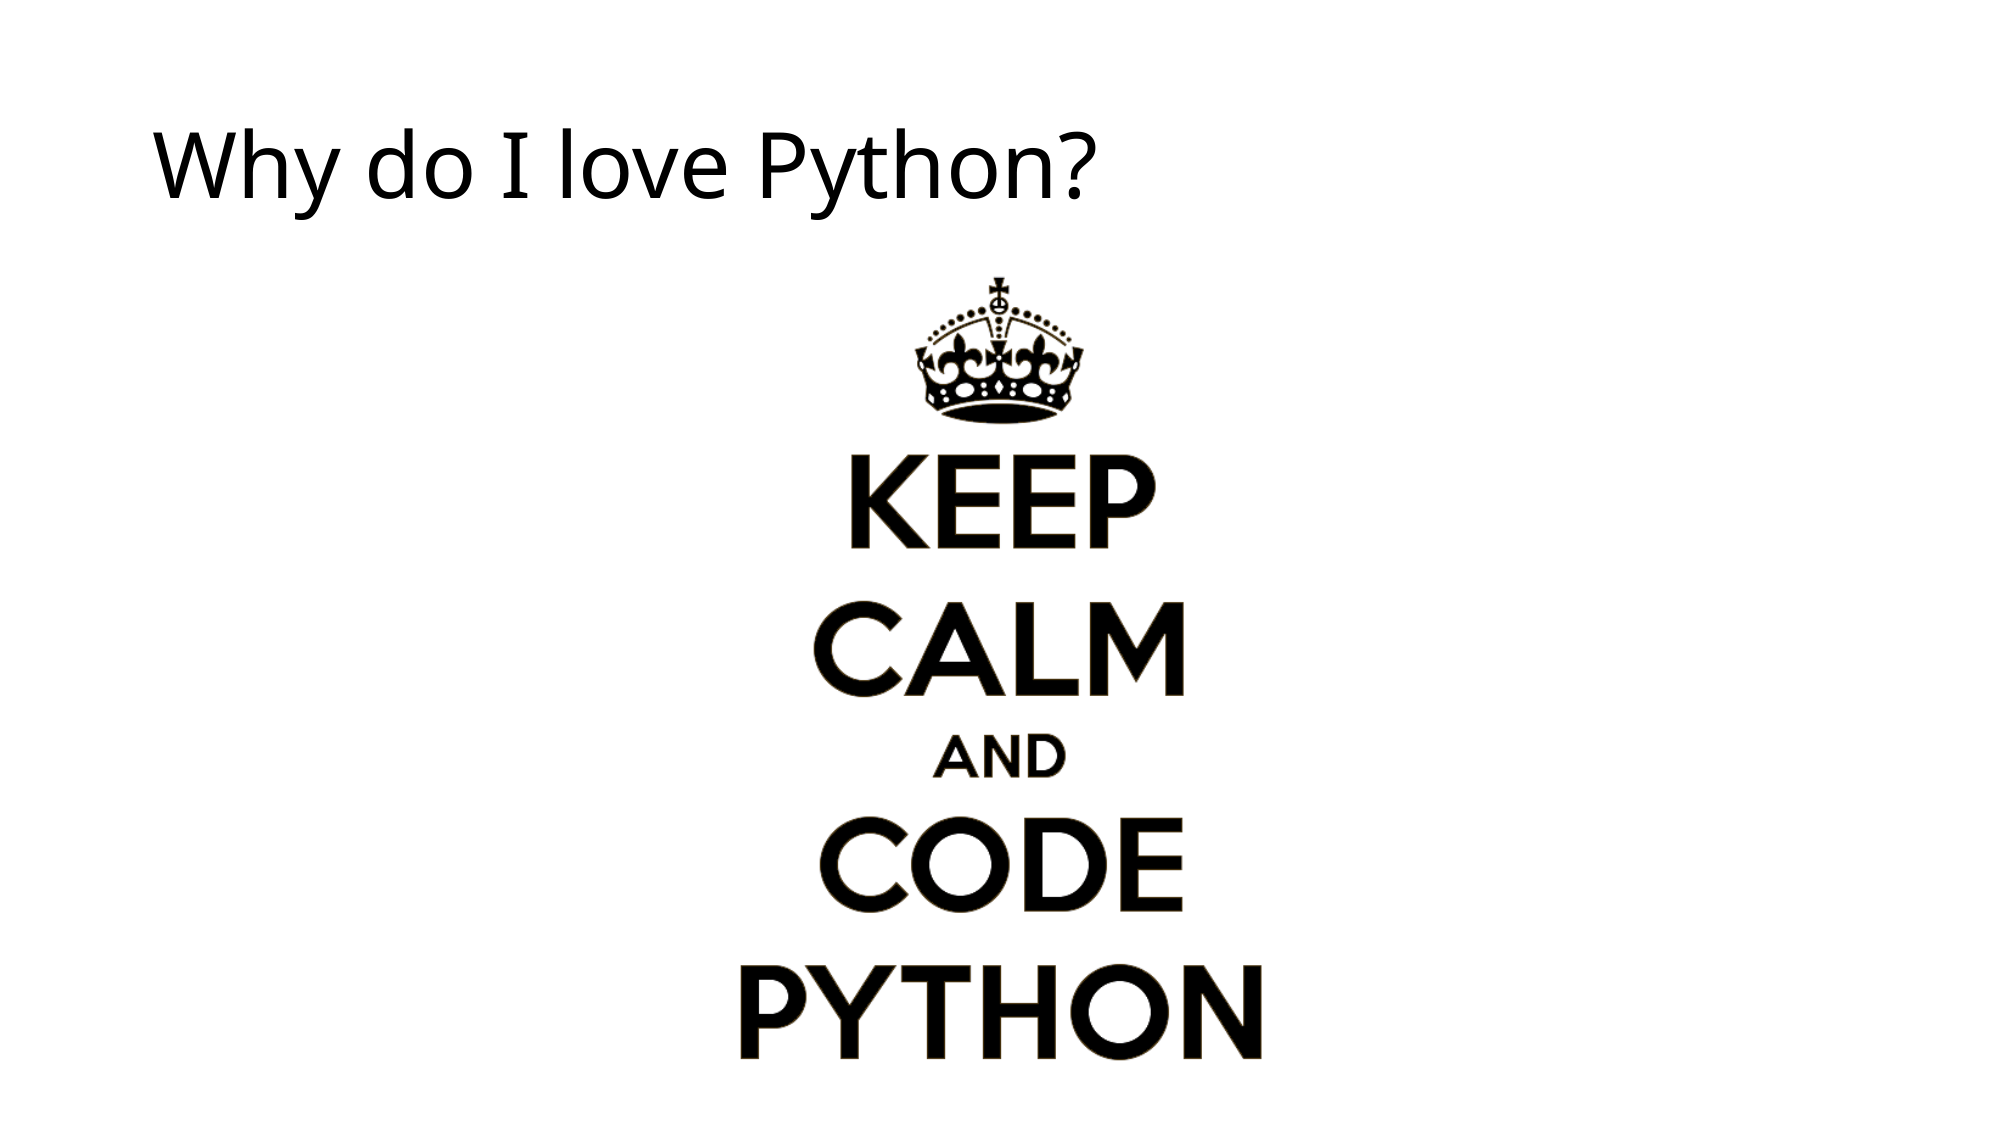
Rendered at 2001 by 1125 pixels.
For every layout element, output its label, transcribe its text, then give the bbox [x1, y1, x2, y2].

picture [634, 250, 1365, 1103]
title Why do I love Python? [137, 59, 1863, 278]
